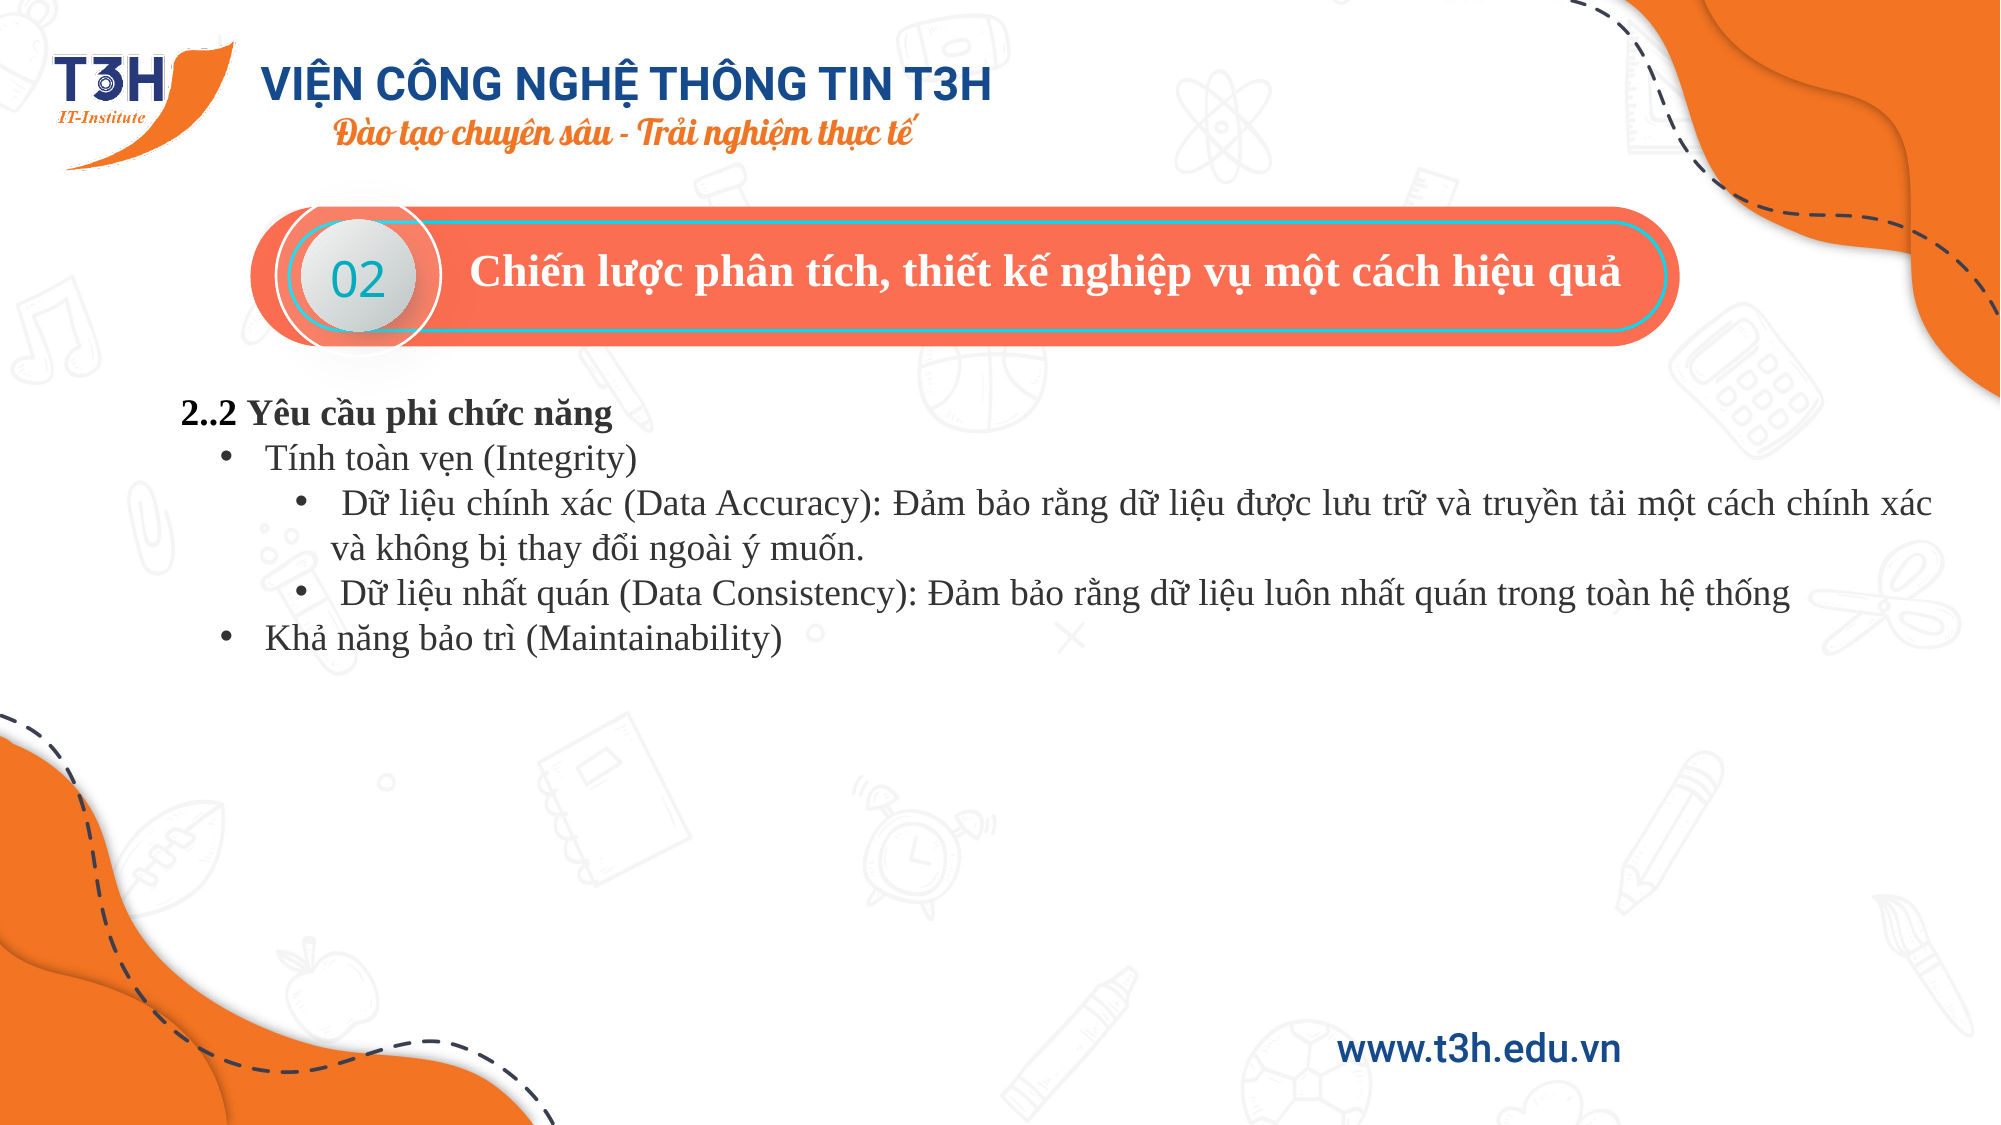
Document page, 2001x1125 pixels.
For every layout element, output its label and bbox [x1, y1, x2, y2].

text_box [250, 206, 275, 347]
picture [0, 0, 2000, 1125]
text_box [467, 206, 1680, 347]
text_box [275, 194, 467, 415]
